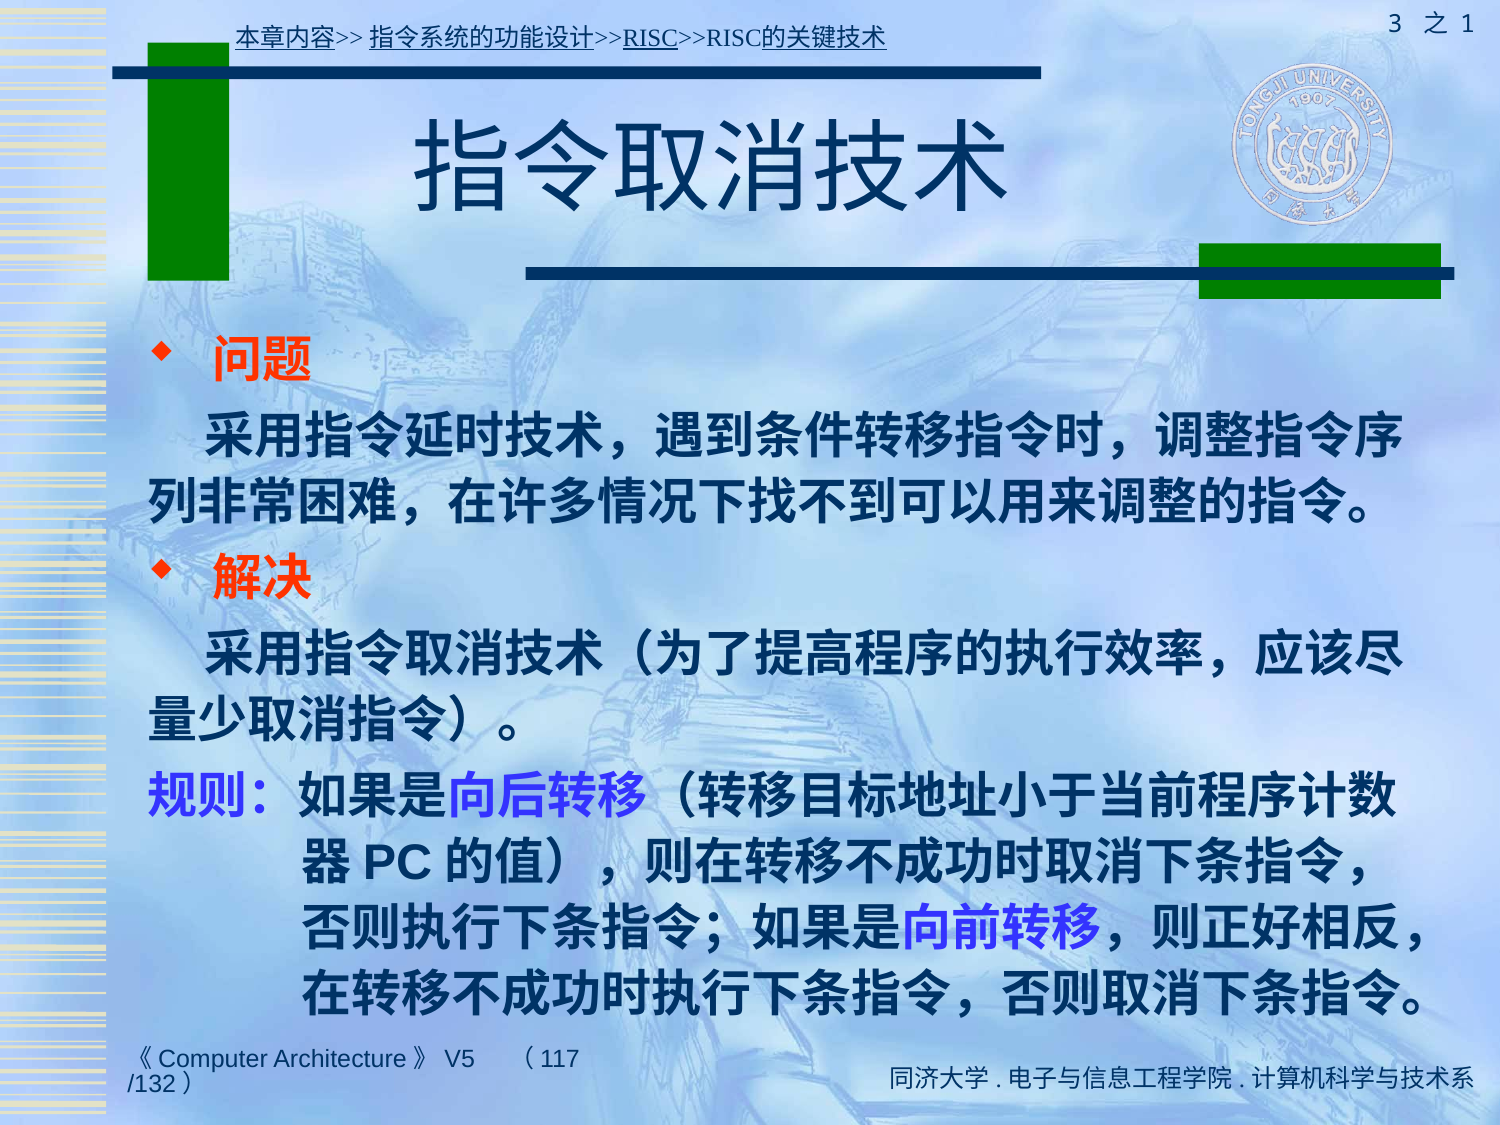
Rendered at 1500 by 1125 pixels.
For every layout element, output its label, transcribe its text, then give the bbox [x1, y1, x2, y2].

title 指令取消技术 [230, 78, 1193, 267]
picture [0, 0, 1500, 1125]
list 问题 采用指令延时技术，遇到条件转移指令时，调整指令序列非常困难，在许多情况下找不到可以用来调整的指令。 解决 采用指令取消技术（为了提高程序的执行效率，应该尽量少取消指令）。 规则：如果是向后转移（转移目标地址小于当前程序计数器PC的值），则在转移不成功时取消下条指令，否则执行下条指令；如果是向前转移，则正好相反，在转移不成功时执行下条指令，否则取消下条指令。 [132, 314, 1439, 1047]
text_box 3 之 1 [1362, 0, 1500, 46]
text_box 本章内容>>指令系统的功能设计>>RISC>>RISC的关键技术 [220, 14, 1463, 66]
